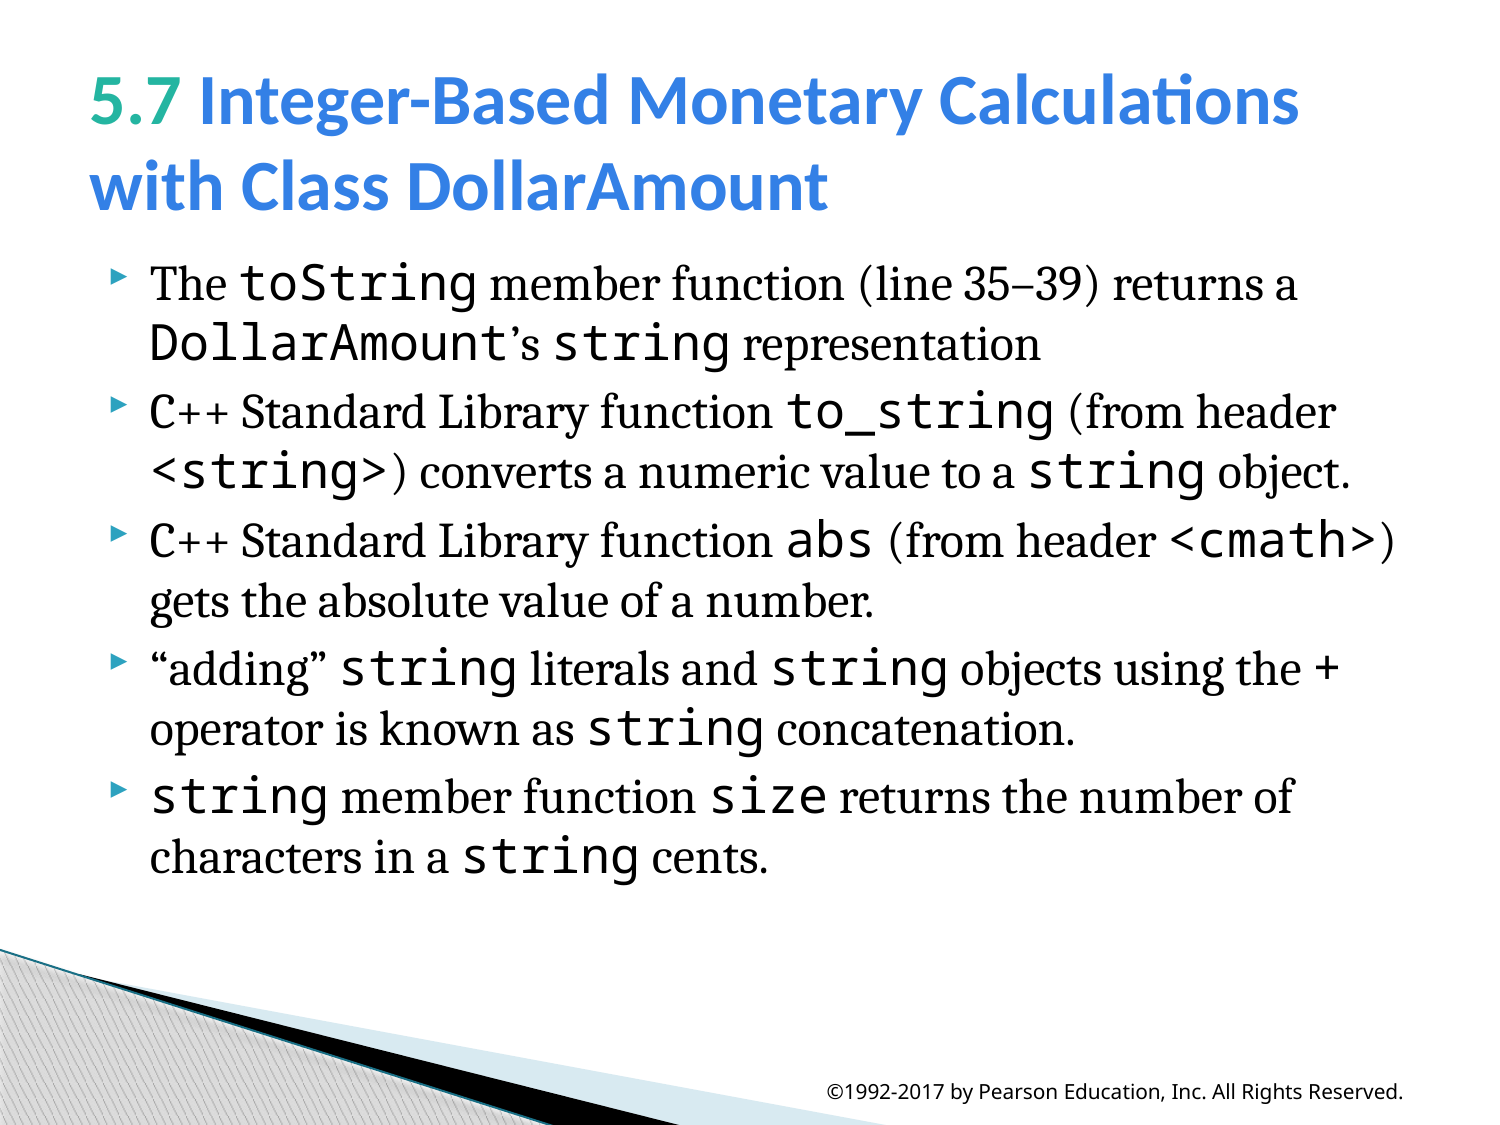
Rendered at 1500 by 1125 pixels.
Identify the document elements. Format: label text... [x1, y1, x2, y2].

title 5.7 Integer-Based Monetary Calculations with Class DollarAmount [75, 45, 1425, 233]
list The toString member function (line 35–39) returns a DollarAmount’s string representation C++ Standard Library function to_string (from header <string>) converts a numeric value to a string object. C++ Standard Library function abs (from header <cmath>) gets the absolute value of a number. “adding” string literals and string objects using the + operator is known as string concatenation. string member function size returns the number of characters in a string cents. [75, 242, 1425, 986]
footer ©1992-2017 by Pearson Education, Inc. All Rights Reserved. [650, 1051, 1419, 1112]
